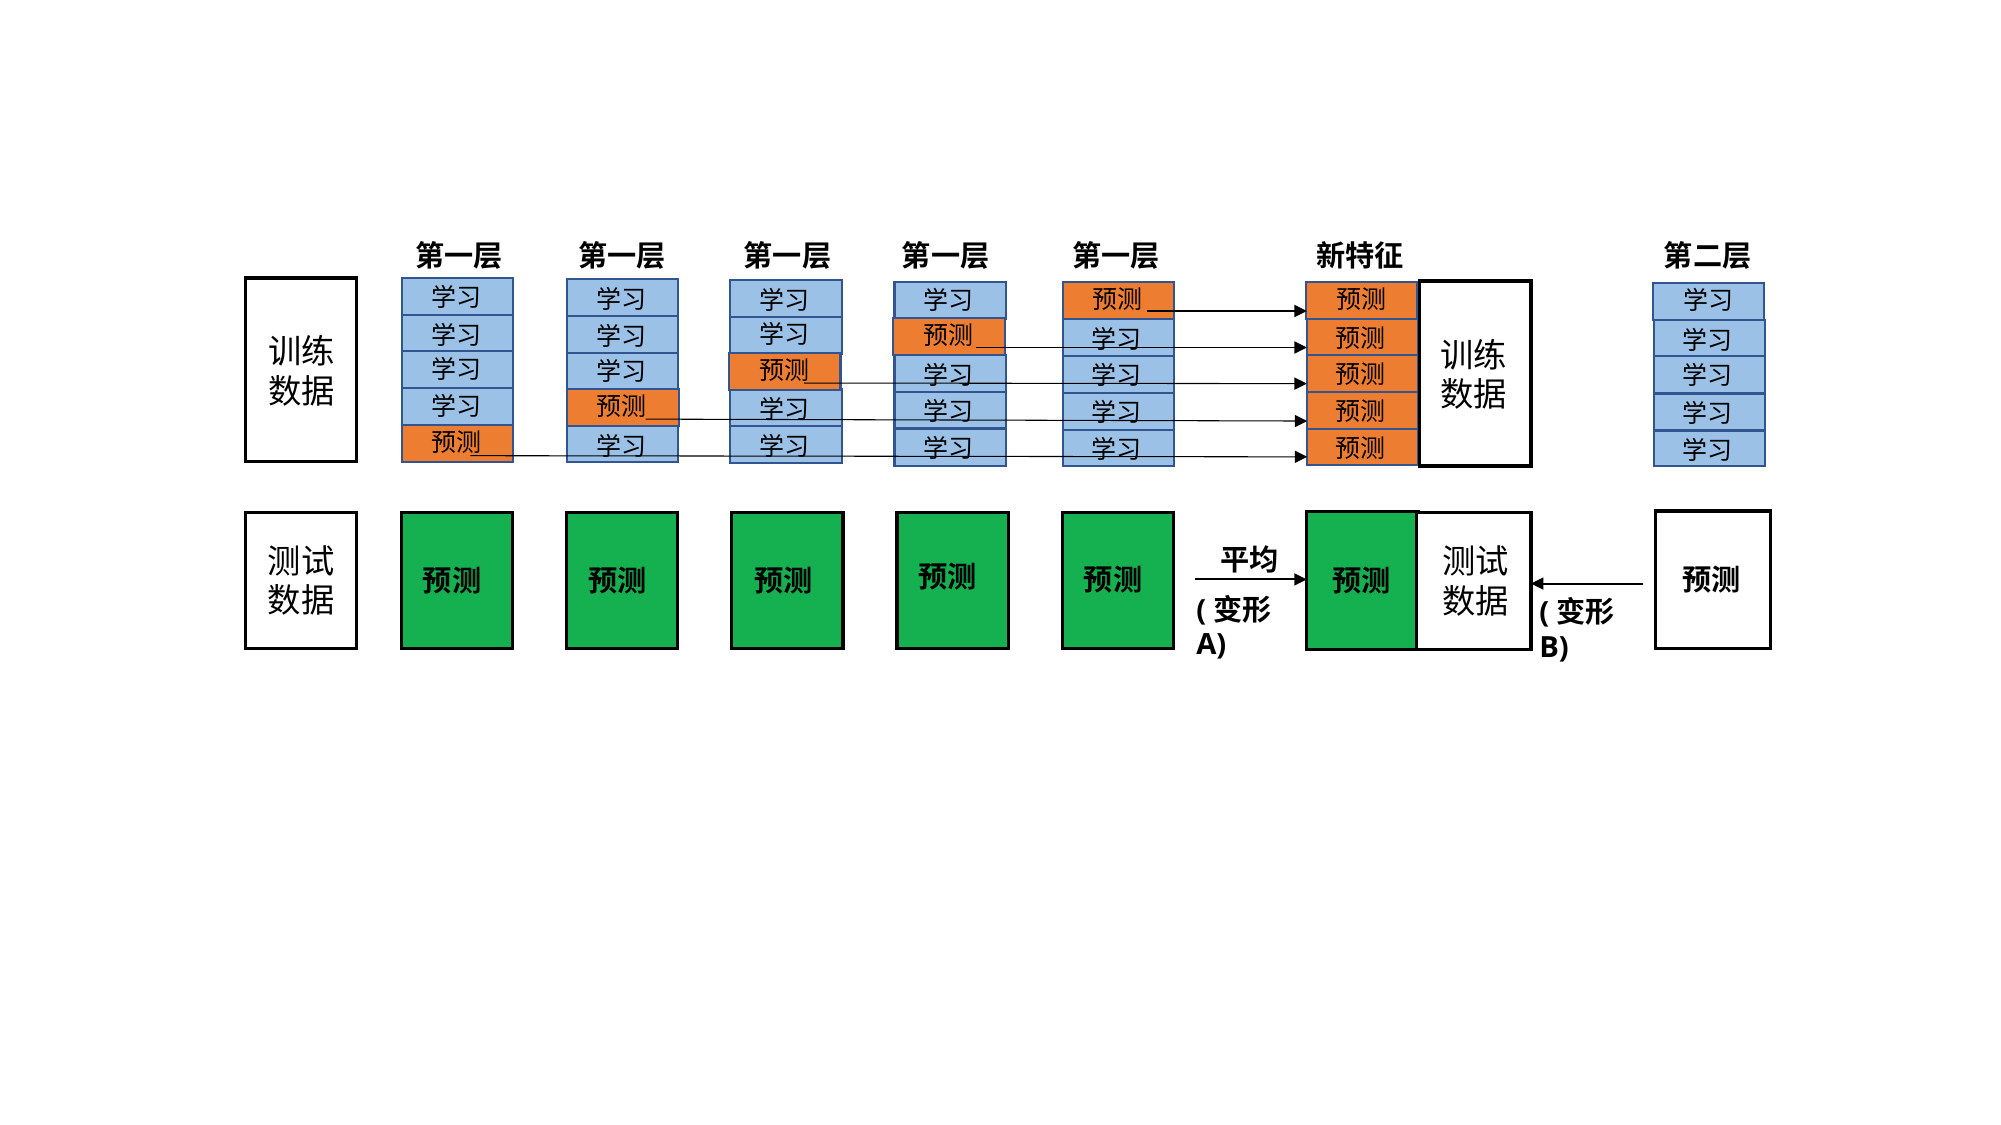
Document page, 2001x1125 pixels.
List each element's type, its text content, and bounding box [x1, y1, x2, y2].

text_box 预测 [1077, 280, 1160, 322]
text_box [991, 428, 1007, 455]
text_box [1160, 422, 1175, 431]
text_box [566, 352, 581, 388]
text_box 第一层 [400, 229, 559, 280]
text_box [1062, 384, 1077, 392]
text_box [1404, 354, 1418, 391]
text_box [729, 316, 745, 352]
text_box 学习 [1668, 280, 1751, 322]
text_box 第一层 [563, 229, 722, 280]
text_box [1062, 355, 1077, 382]
text_box [991, 391, 1007, 419]
text_box 学习 [1077, 388, 1160, 419]
text_box 学习 [909, 280, 992, 312]
text_box [1655, 510, 1771, 650]
text_box 学习 [908, 424, 991, 455]
text_box 预测 [581, 383, 664, 428]
text_box [1306, 354, 1321, 391]
text_box [1653, 355, 1668, 393]
text_box [244, 277, 358, 463]
text_box 学习 [1668, 389, 1751, 435]
text_box [1306, 511, 1415, 651]
text_box [499, 280, 514, 314]
text_box [664, 280, 679, 315]
text_box [499, 387, 514, 424]
text_box [991, 384, 1007, 391]
text_box [400, 511, 513, 650]
text_box [1062, 348, 1077, 355]
text_box [1062, 281, 1077, 320]
text_box [827, 457, 843, 464]
text_box [664, 315, 679, 352]
text_box [1653, 393, 1668, 432]
text_box [1062, 458, 1077, 467]
text_box 学习 [416, 280, 499, 311]
text_box 学习 [908, 457, 991, 470]
text_box [1160, 458, 1175, 467]
text_box 平均 [1205, 533, 1295, 579]
text_box 测试 数据 [245, 532, 357, 627]
text_box [401, 280, 416, 314]
text_box [664, 352, 679, 388]
text_box [565, 511, 679, 650]
text_box 第一层 [1057, 229, 1216, 280]
text_box [566, 427, 581, 455]
text_box [992, 348, 1006, 356]
text_box 学习 [1077, 422, 1160, 434]
text_box [1404, 317, 1419, 354]
text_box [401, 314, 416, 350]
text_box [1751, 432, 1766, 467]
text_box [729, 391, 744, 418]
text_box [1160, 320, 1175, 347]
text_box [566, 457, 581, 463]
text_box [893, 356, 908, 382]
text_box (变形A) [1181, 583, 1300, 669]
text_box [828, 352, 842, 382]
text_box [1062, 392, 1077, 419]
text_box [1751, 282, 1765, 321]
text_box 学习 [581, 457, 664, 468]
text_box [729, 425, 744, 455]
text_box [1160, 392, 1175, 419]
text_box 预测 [1321, 351, 1404, 388]
text_box [729, 457, 744, 464]
text_box [893, 422, 908, 428]
text_box [499, 424, 514, 455]
text_box 第二层 [1649, 229, 1808, 280]
text_box [896, 511, 1009, 650]
text_box [1404, 430, 1419, 466]
text_box [1061, 511, 1175, 650]
text_box [1062, 422, 1077, 431]
text_box [664, 457, 679, 463]
text_box [664, 422, 680, 427]
text_box [401, 350, 416, 387]
text_box [664, 427, 679, 455]
text_box 预测 [573, 555, 671, 605]
text_box [1404, 281, 1418, 320]
text_box [499, 314, 514, 350]
text_box [1062, 320, 1077, 347]
text_box 预测 [903, 551, 1002, 601]
text_box 学习 [1077, 322, 1160, 347]
text_box 学习 [745, 311, 828, 347]
text_box [827, 425, 843, 455]
text_box [1306, 320, 1321, 354]
text_box [1160, 431, 1175, 455]
text_box 预测 [1317, 555, 1415, 606]
text_box [827, 388, 843, 419]
text_box [1751, 319, 1766, 355]
text_box [992, 281, 1007, 320]
text_box [991, 354, 1007, 382]
text_box 学习 [416, 383, 499, 418]
text_box [893, 457, 908, 467]
text_box 学习 [1077, 351, 1160, 382]
text_box 预测 [1069, 554, 1167, 604]
text_box [728, 352, 745, 391]
text_box [1305, 281, 1321, 320]
text_box 学习 [1668, 322, 1751, 352]
text_box 学习 [908, 387, 991, 419]
text_box [1653, 321, 1668, 355]
text_box [244, 511, 358, 650]
text_box [828, 384, 842, 391]
text_box [992, 317, 1006, 347]
text_box 学习 [745, 280, 828, 311]
text_box [893, 391, 908, 419]
text_box 预测 [1321, 321, 1404, 351]
text_box [1306, 430, 1321, 466]
text_box [566, 315, 581, 352]
text_box [1160, 348, 1175, 355]
text_box [893, 428, 908, 455]
text_box [1160, 312, 1175, 320]
text_box 第一层 [888, 229, 1046, 280]
text_box 预测 [416, 418, 499, 464]
text_box [1751, 355, 1766, 393]
text_box [499, 350, 514, 387]
text_box [566, 280, 581, 315]
text_box [1062, 431, 1077, 455]
text_box 预测 [1667, 553, 1766, 604]
text_box [1160, 355, 1175, 382]
text_box 预测 [745, 347, 828, 392]
text_box 预测 [1321, 388, 1404, 433]
text_box [401, 424, 416, 463]
text_box 训练 数据 [1418, 326, 1530, 421]
text_box [664, 388, 680, 418]
text_box [729, 280, 745, 316]
text_box 预测 [1321, 433, 1404, 471]
text_box [991, 457, 1007, 467]
text_box 学习 [581, 313, 664, 347]
text_box [1160, 384, 1175, 392]
text_box 预测 [1321, 280, 1404, 321]
text_box 学习 [744, 386, 827, 419]
text_box 学习 [744, 457, 827, 468]
text_box 训练 数据 [245, 322, 357, 418]
text_box [1419, 280, 1532, 467]
text_box (变形B) [1524, 586, 1643, 671]
text_box 学习 [416, 346, 499, 383]
text_box 学习 [1077, 458, 1160, 471]
text_box [892, 317, 909, 356]
text_box 第一层 [729, 229, 888, 280]
text_box 学习 [1077, 434, 1160, 455]
text_box [991, 422, 1007, 428]
text_box 学习 [908, 351, 991, 382]
text_box [893, 281, 909, 317]
text_box 学习 [744, 422, 827, 455]
text_box [1652, 282, 1668, 321]
text_box 预测 [408, 555, 506, 605]
text_box 预测 [739, 555, 837, 605]
text_box [1404, 391, 1419, 430]
text_box 测试 数据 [1419, 532, 1532, 628]
text_box [1160, 281, 1175, 310]
text_box 学习 [1668, 435, 1751, 472]
text_box 学习 [581, 428, 664, 455]
text_box [1415, 511, 1532, 651]
text_box 学习 [416, 311, 499, 346]
text_box [828, 316, 843, 355]
text_box [893, 384, 908, 391]
text_box [499, 457, 514, 463]
text_box [1751, 393, 1766, 432]
text_box [731, 511, 844, 650]
text_box 学习 [1668, 352, 1751, 389]
text_box 学习 [1077, 384, 1160, 388]
text_box 预测 [909, 312, 992, 357]
text_box 学习 [581, 280, 664, 313]
text_box [401, 387, 416, 424]
text_box [828, 280, 843, 316]
text_box 新特征 [1301, 230, 1460, 280]
text_box 学习 [581, 347, 664, 383]
text_box [1653, 432, 1668, 467]
text_box [1306, 391, 1321, 430]
text_box [566, 388, 581, 427]
